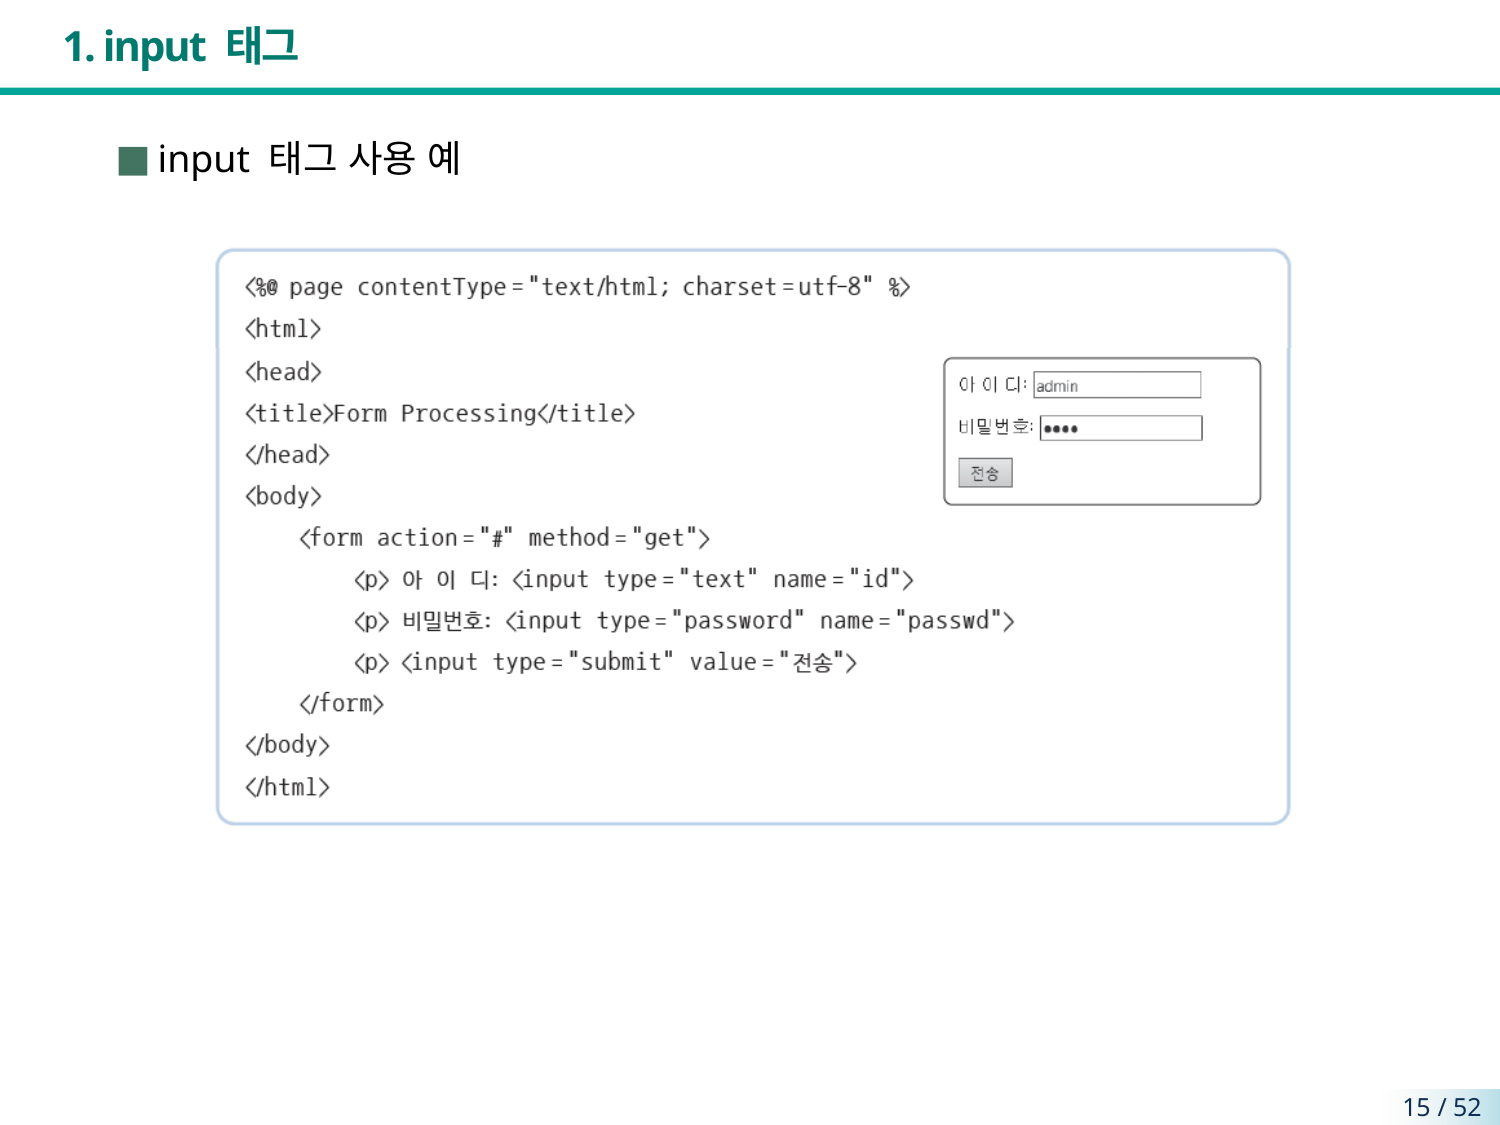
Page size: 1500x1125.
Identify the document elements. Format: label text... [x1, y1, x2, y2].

list input 태그 사용 예 [100, 127, 1459, 1050]
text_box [211, 244, 1294, 833]
title 1. input 태그 [47, 5, 1325, 84]
